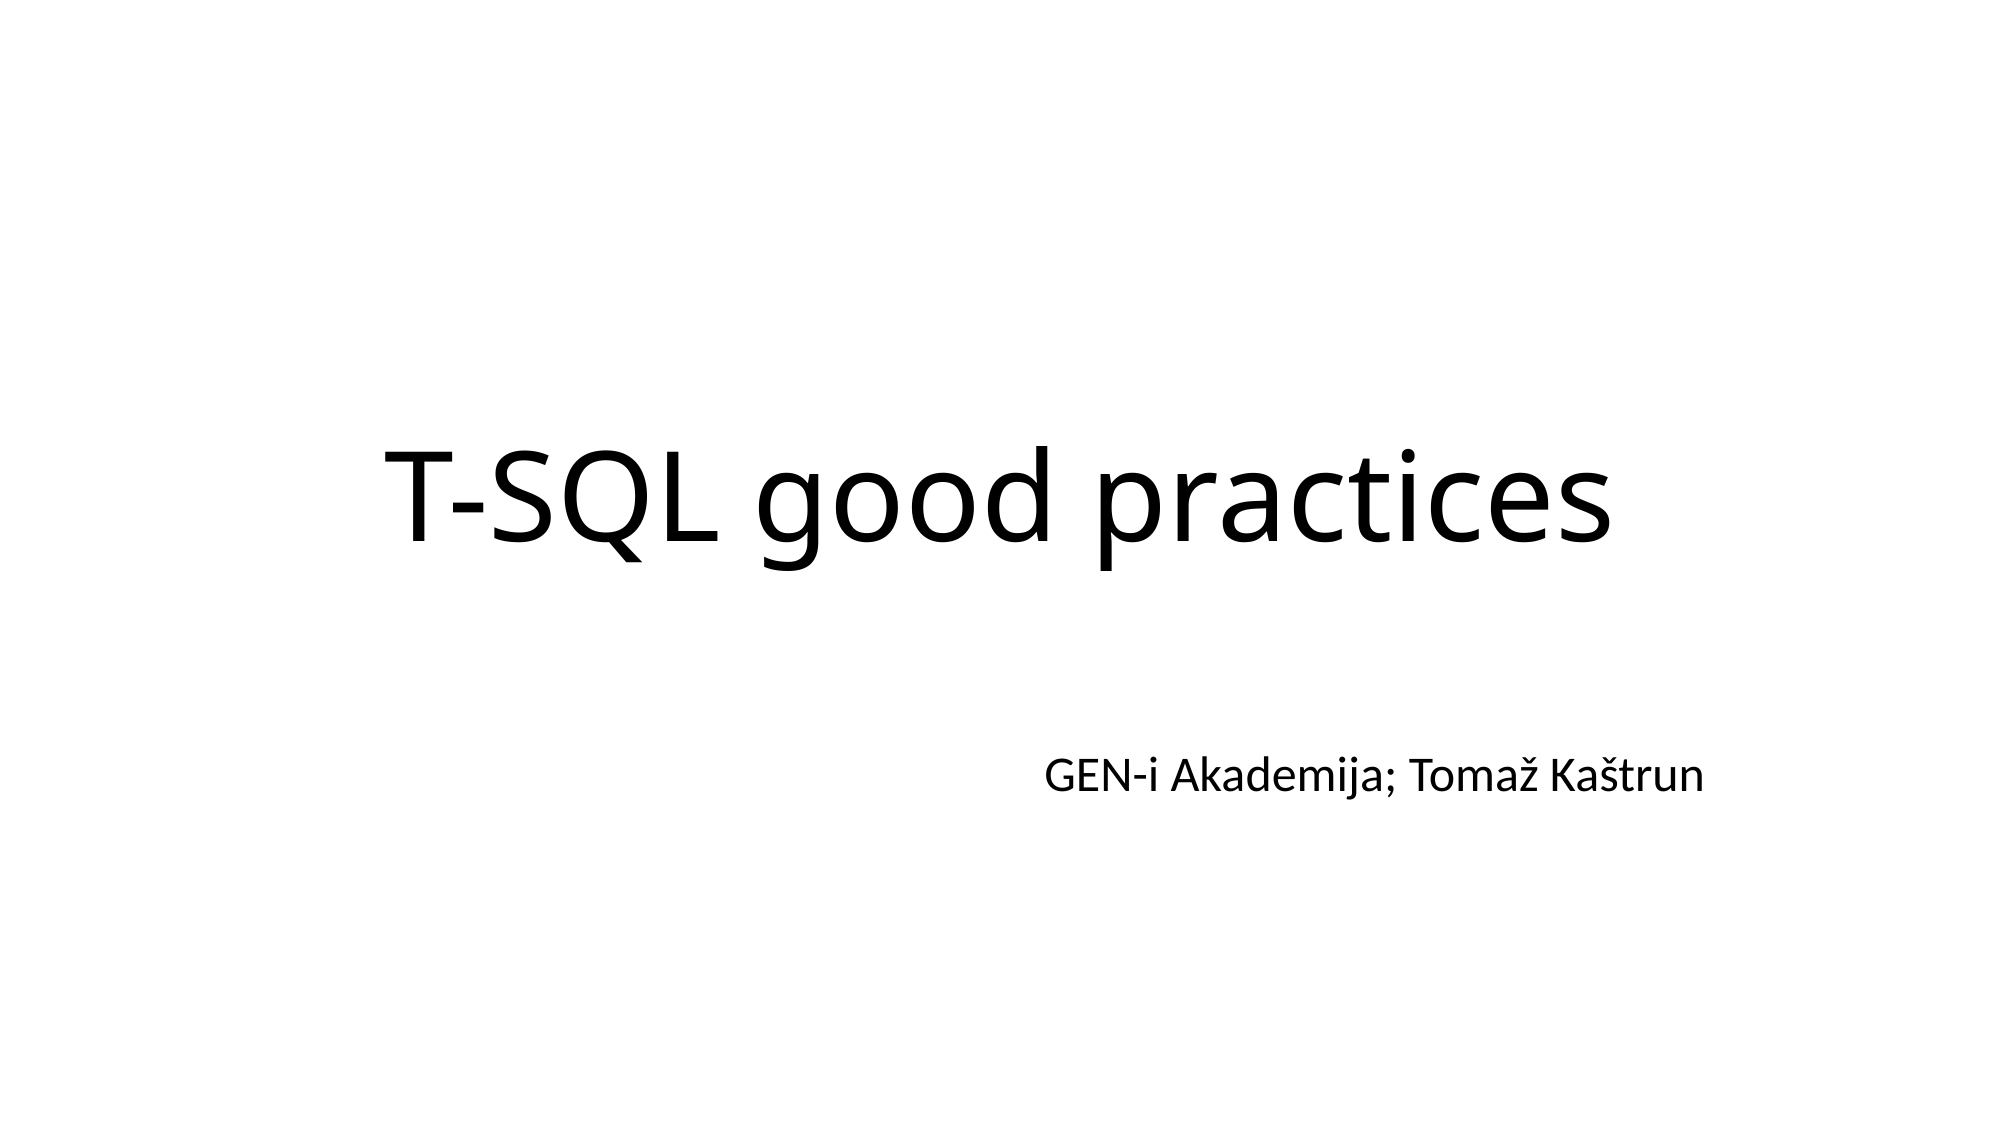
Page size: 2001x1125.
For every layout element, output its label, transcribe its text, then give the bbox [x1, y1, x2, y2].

title T-SQL good practices [249, 184, 1750, 576]
subtitle GEN-i Akademija; Tomaž Kaštrun [249, 590, 1750, 863]
